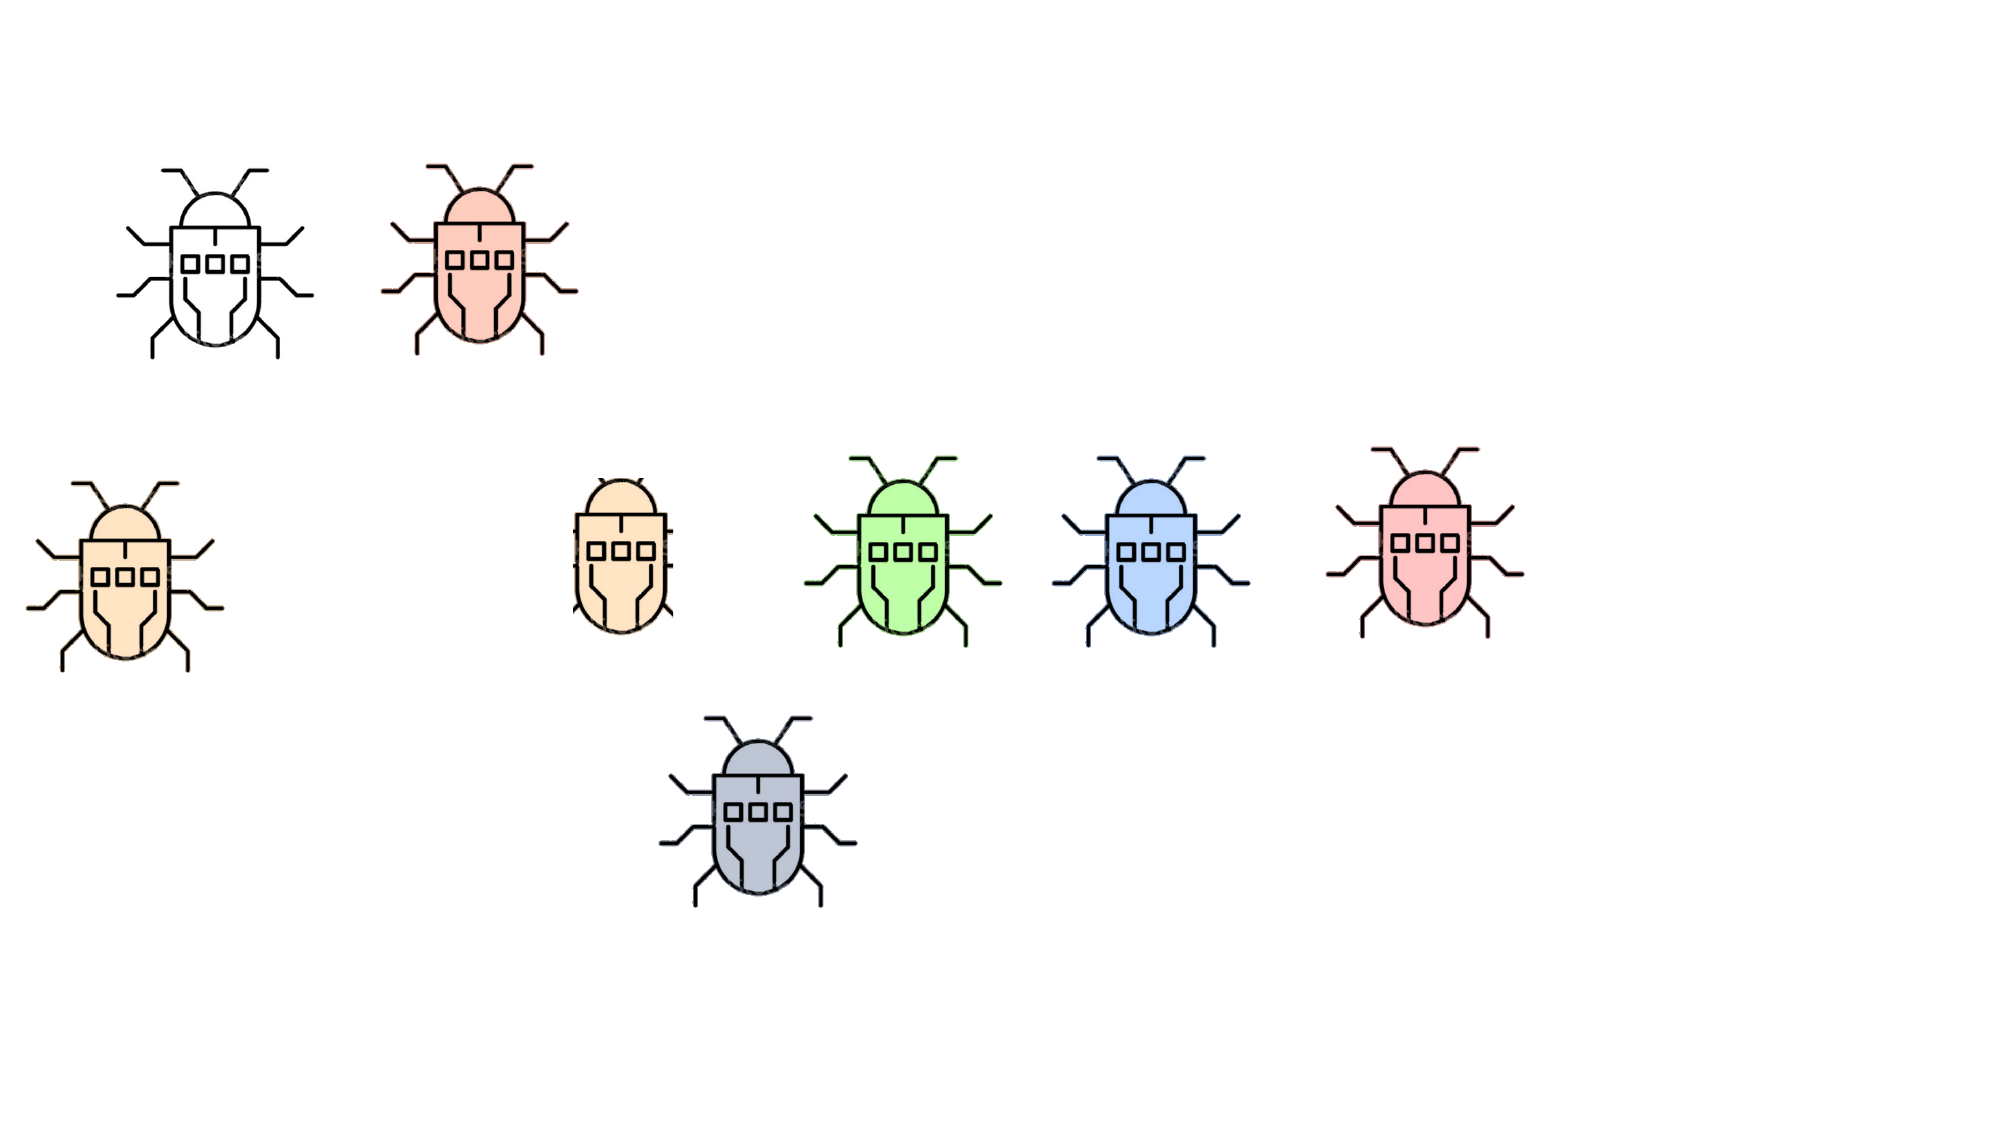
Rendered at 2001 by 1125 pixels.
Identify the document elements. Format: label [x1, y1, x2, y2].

picture [656, 713, 861, 914]
picture [801, 453, 1006, 654]
picture [23, 478, 228, 679]
picture [1323, 444, 1528, 645]
picture [113, 165, 318, 366]
picture [1049, 453, 1254, 654]
picture [378, 161, 582, 362]
picture [573, 478, 674, 638]
